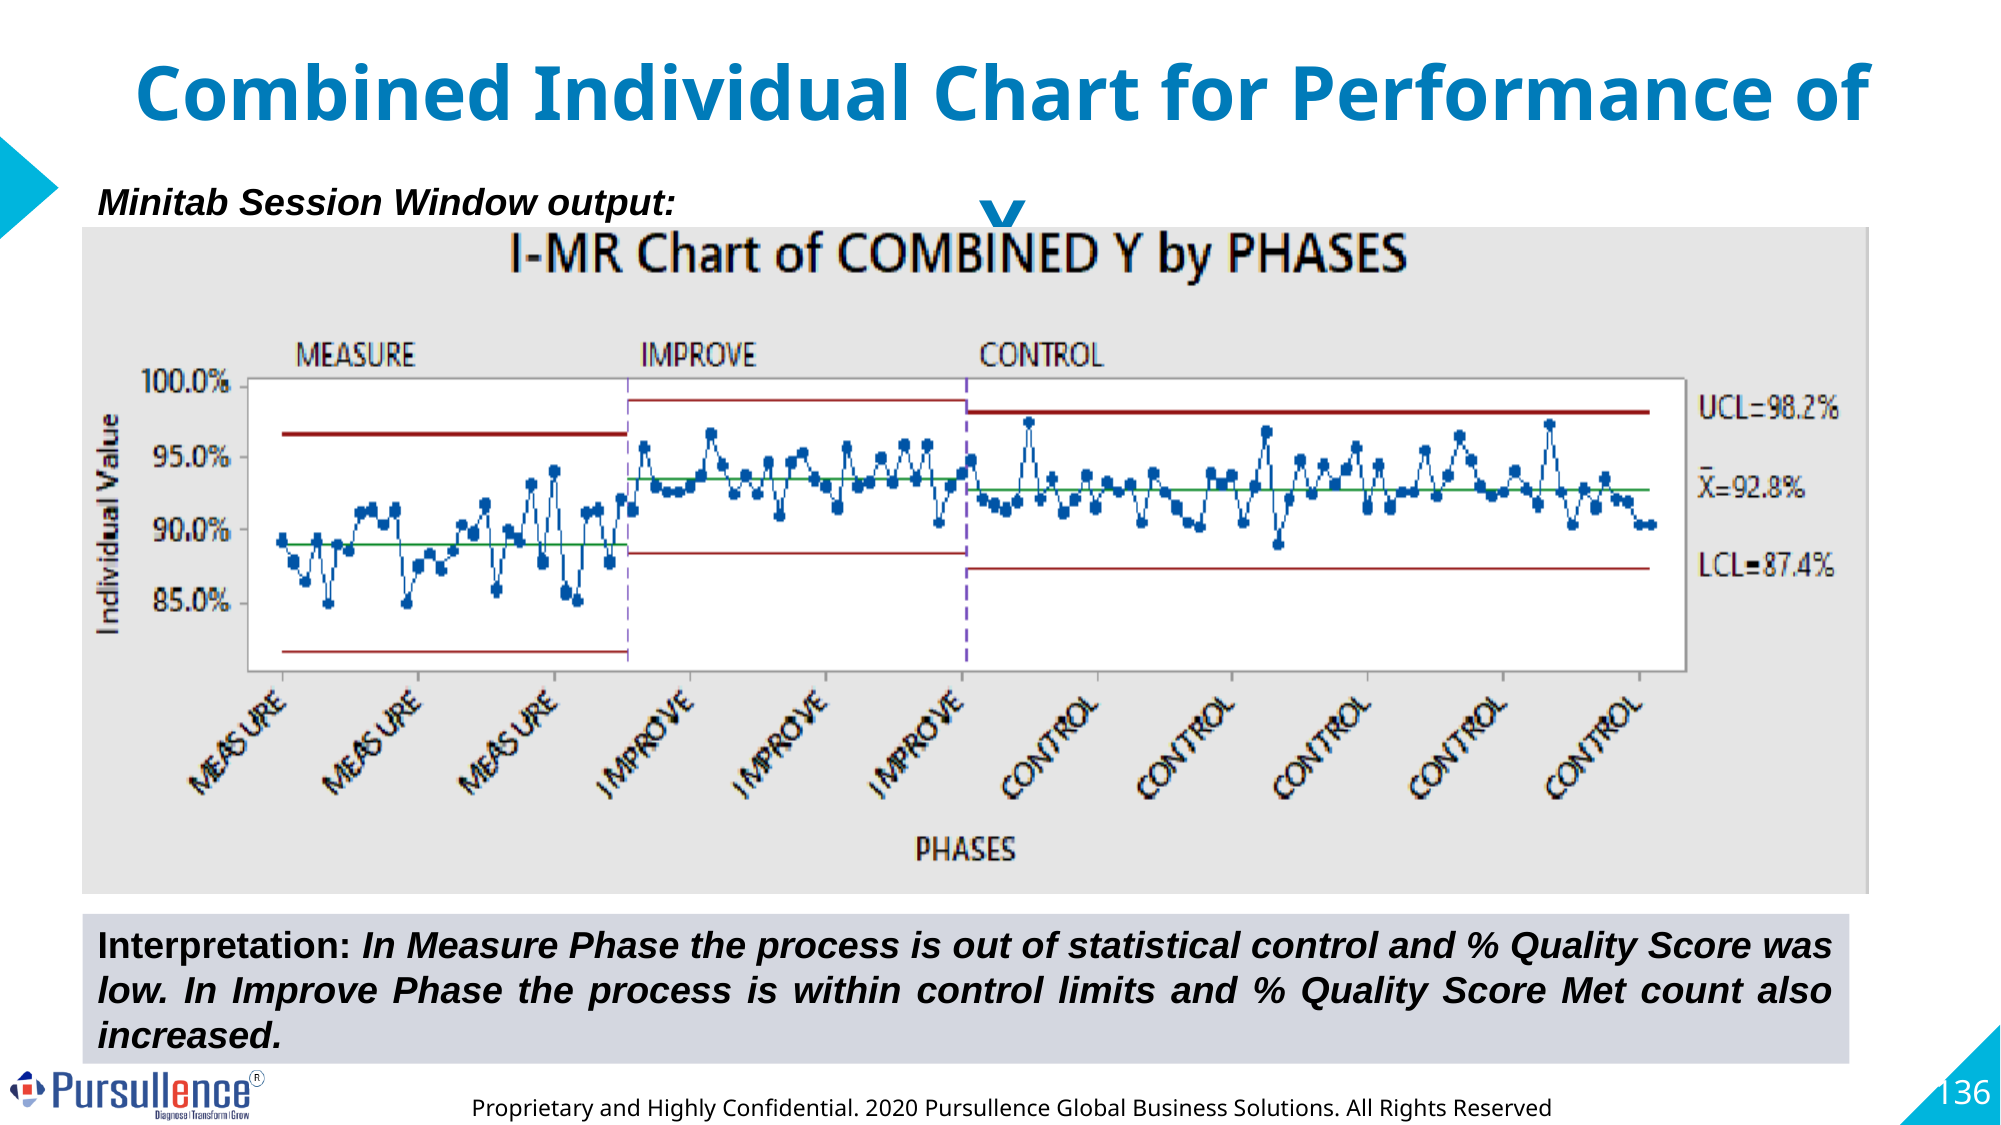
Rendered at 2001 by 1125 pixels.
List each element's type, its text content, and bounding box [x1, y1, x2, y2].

text_box Interpretation: In Measure Phase the process is out of statistical control and % Quality Score was low. In Improve Phase the process is within control limits and % Quality Score Met count also increased. [82, 913, 1850, 1064]
text_box Combined Individual Chart for Performance of Y [131, 0, 1874, 114]
text_box Minitab Session Window output: [82, 170, 903, 227]
picture [82, 227, 1869, 894]
slide_number 136 [1891, 1014, 1992, 1117]
picture [0, 1063, 265, 1125]
text_box Proprietary and Highly Confidential. 2020 Pursullence Global Business Solutions. All Rights Reserved [456, 1085, 1734, 1125]
